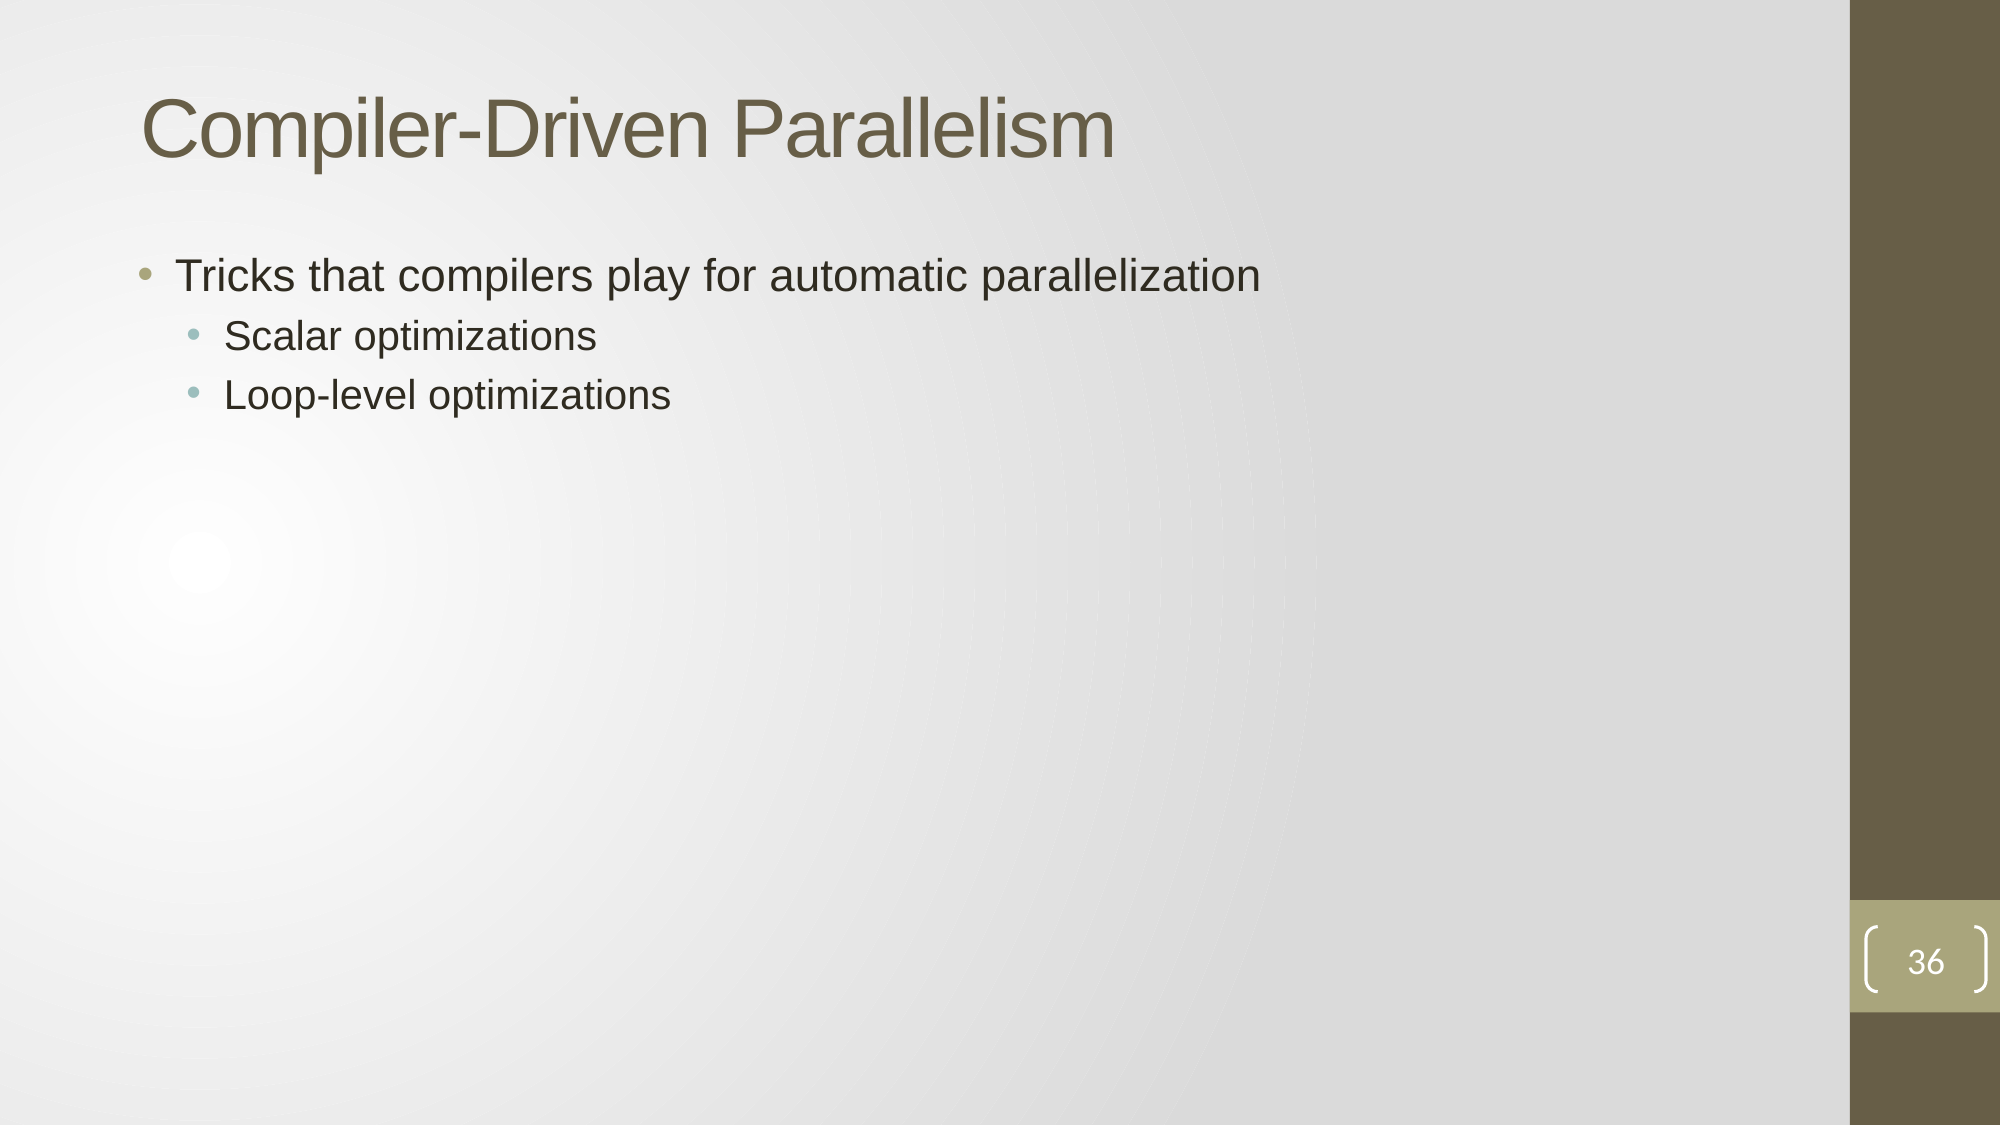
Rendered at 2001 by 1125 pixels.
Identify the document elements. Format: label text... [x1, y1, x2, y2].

slide_number 36 [1864, 925, 1988, 994]
title Compiler-Driven Parallelism [125, 90, 1762, 158]
text_box Tricks that compilers play for automatic parallelization Scalar optimizations Loop-level optimizations [103, 238, 1782, 1125]
